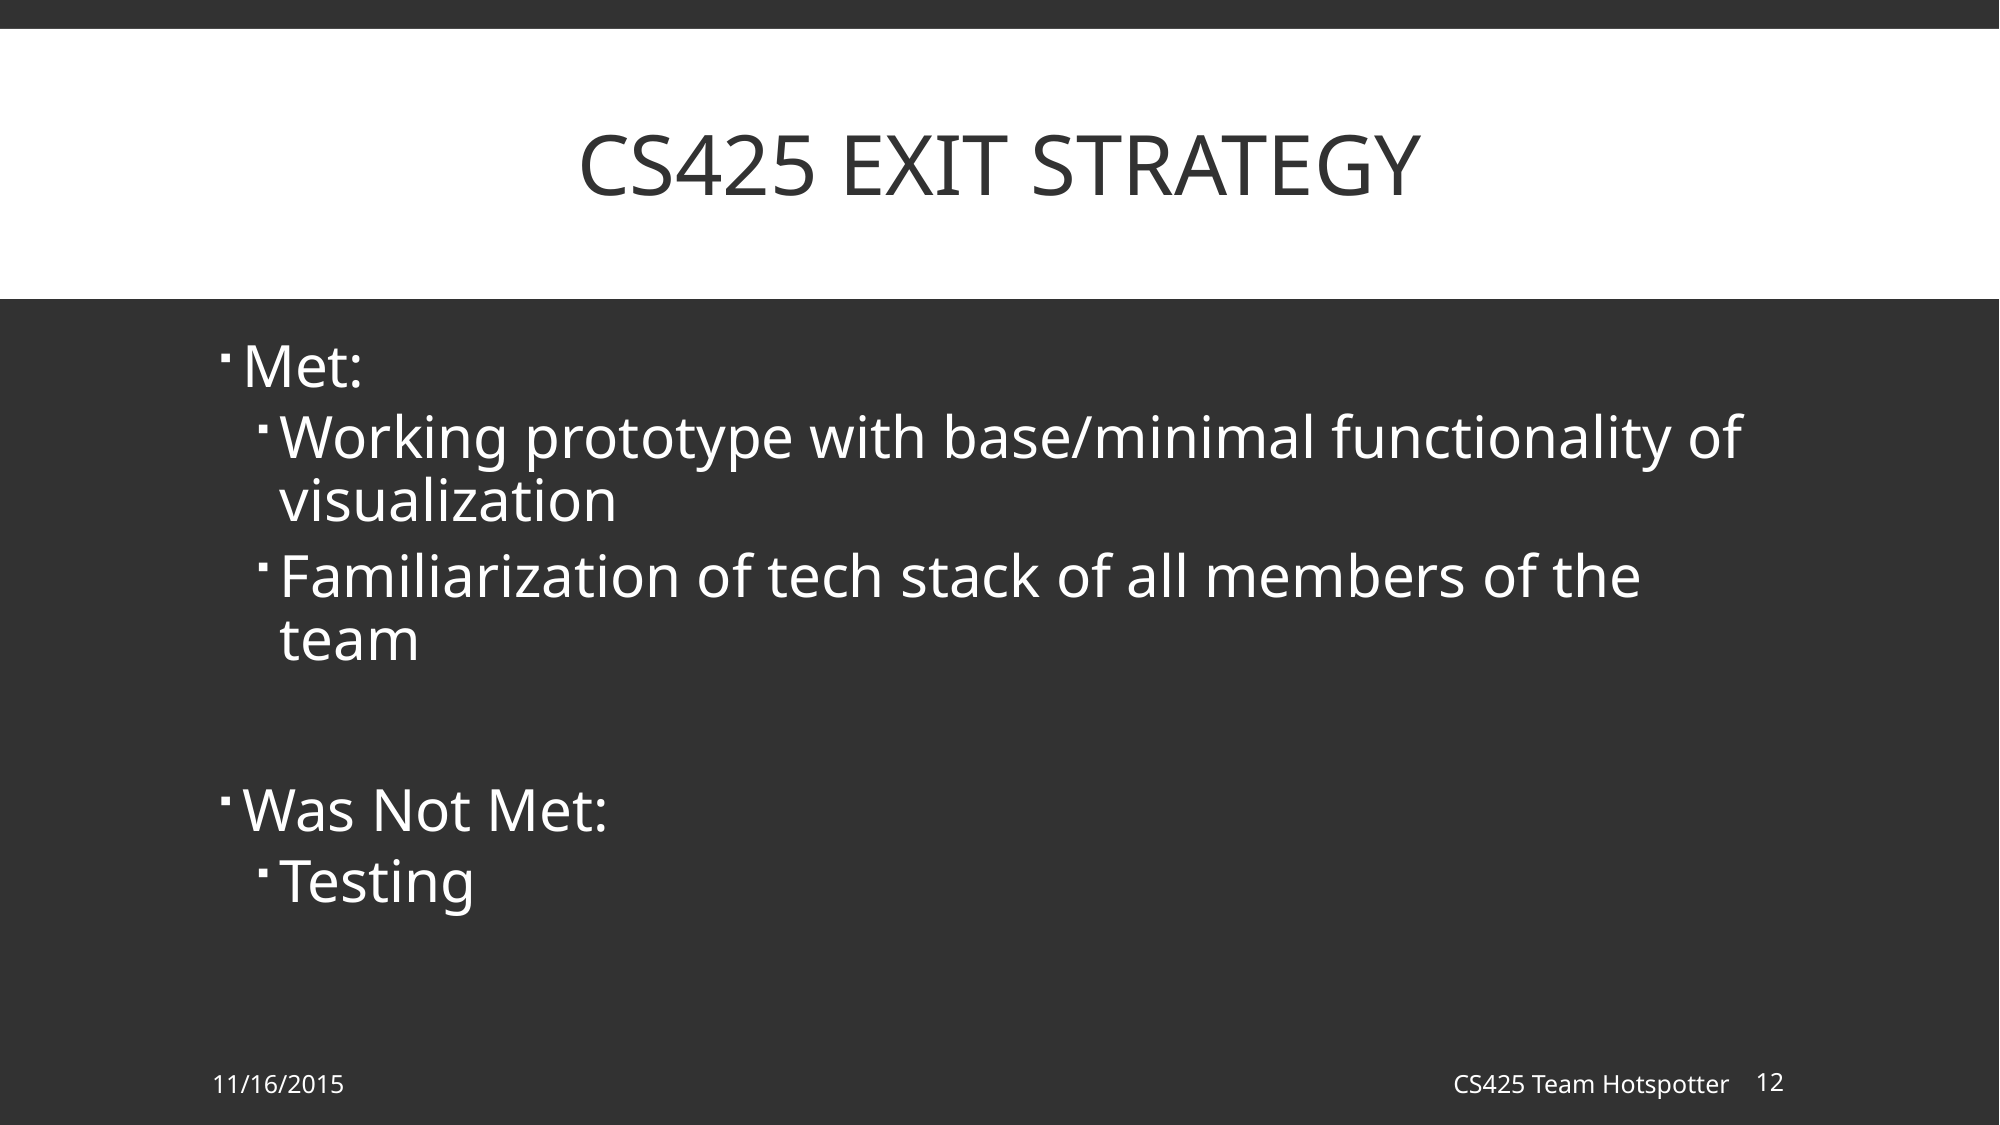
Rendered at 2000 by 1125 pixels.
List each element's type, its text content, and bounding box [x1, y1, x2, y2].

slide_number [197, 1053, 690, 1114]
slide_number 12 [1748, 1053, 1904, 1114]
title Cs425 exit strategy [197, 46, 1802, 295]
footer CS425 Team Hotspotter [917, 1053, 1746, 1114]
list Met: Working prototype with base/minimal functionality of visualization Familiarization of tech stack of all members of the team Was Not Met: Testing [197, 329, 1802, 1020]
